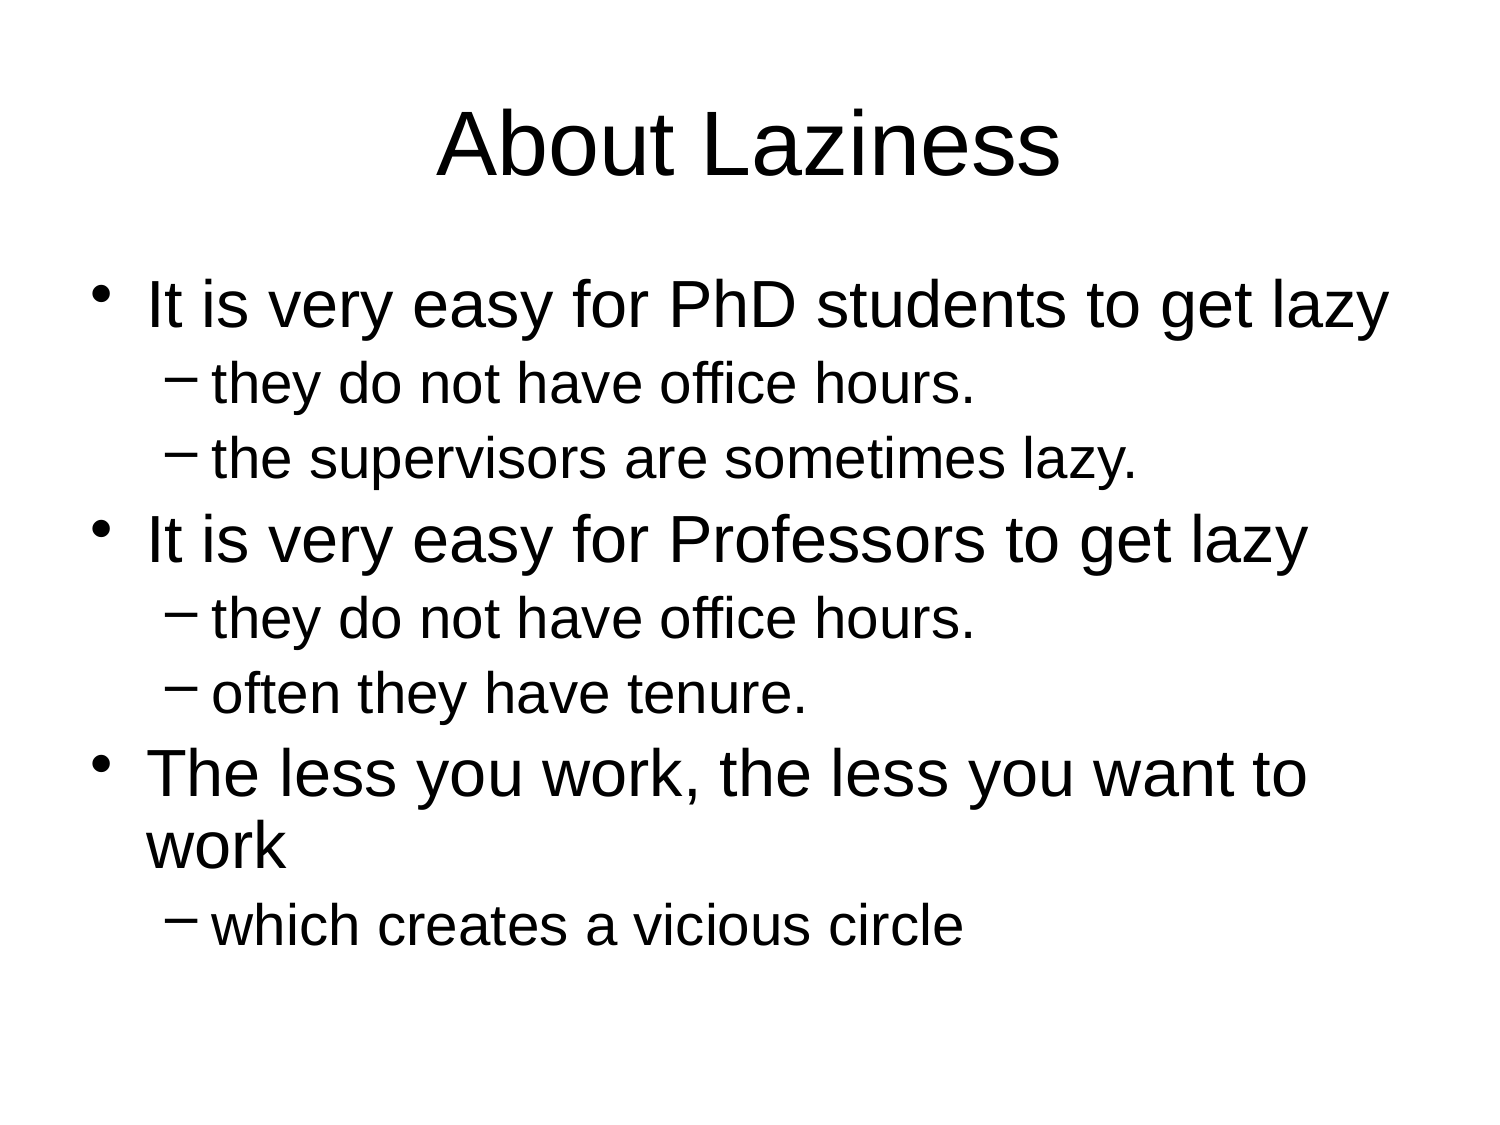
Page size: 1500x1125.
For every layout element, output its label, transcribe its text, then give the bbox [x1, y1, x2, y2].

title About Laziness [74, 44, 1426, 233]
list It is very easy for PhD students to get lazy they do not have office hours. the supervisors are sometimes lazy. It is very easy for Professors to get lazy they do not have office hours. often they have tenure. The less you work, the less you want to work which creates a vicious circle [74, 262, 1426, 1006]
